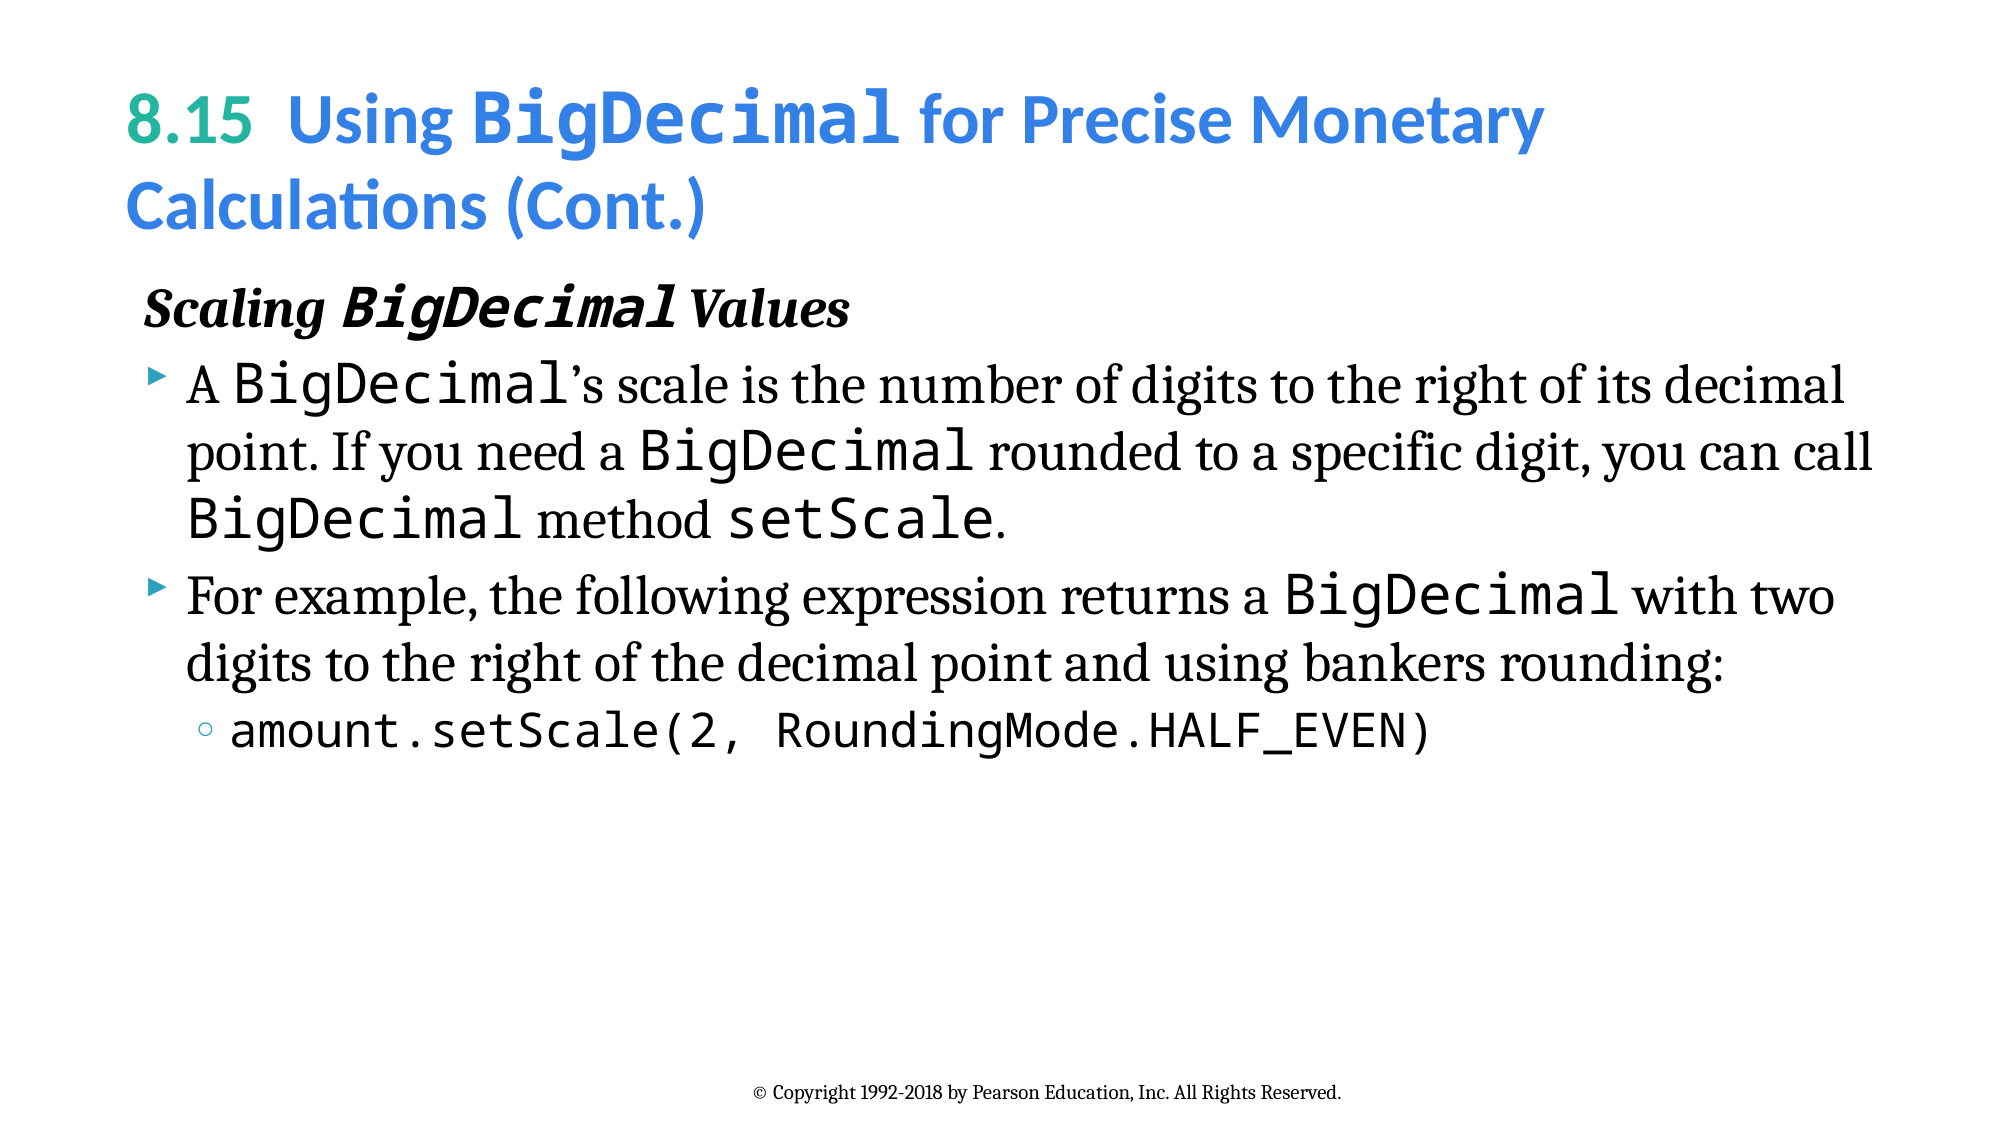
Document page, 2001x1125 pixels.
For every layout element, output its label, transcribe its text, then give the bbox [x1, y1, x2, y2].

list Scaling BigDecimal Values A BigDecimal’s scale is the number of digits to the right of its decimal point. If you need a BigDecimal rounded to a specific digit, you can call BigDecimal method setScale. For example, the following expression returns a BigDecimal with two digits to the right of the decimal point and using bankers rounding: amount.setScale(2, RoundingMode.HALF_EVEN) [111, 263, 1892, 1007]
footer © Copyright 1992-2018 by Pearson Education, Inc. All Rights Reserved. [736, 1051, 1892, 1112]
title 8.15 Using BigDecimal for Precise Monetary Calculations (Cont.) [111, 63, 1892, 252]
